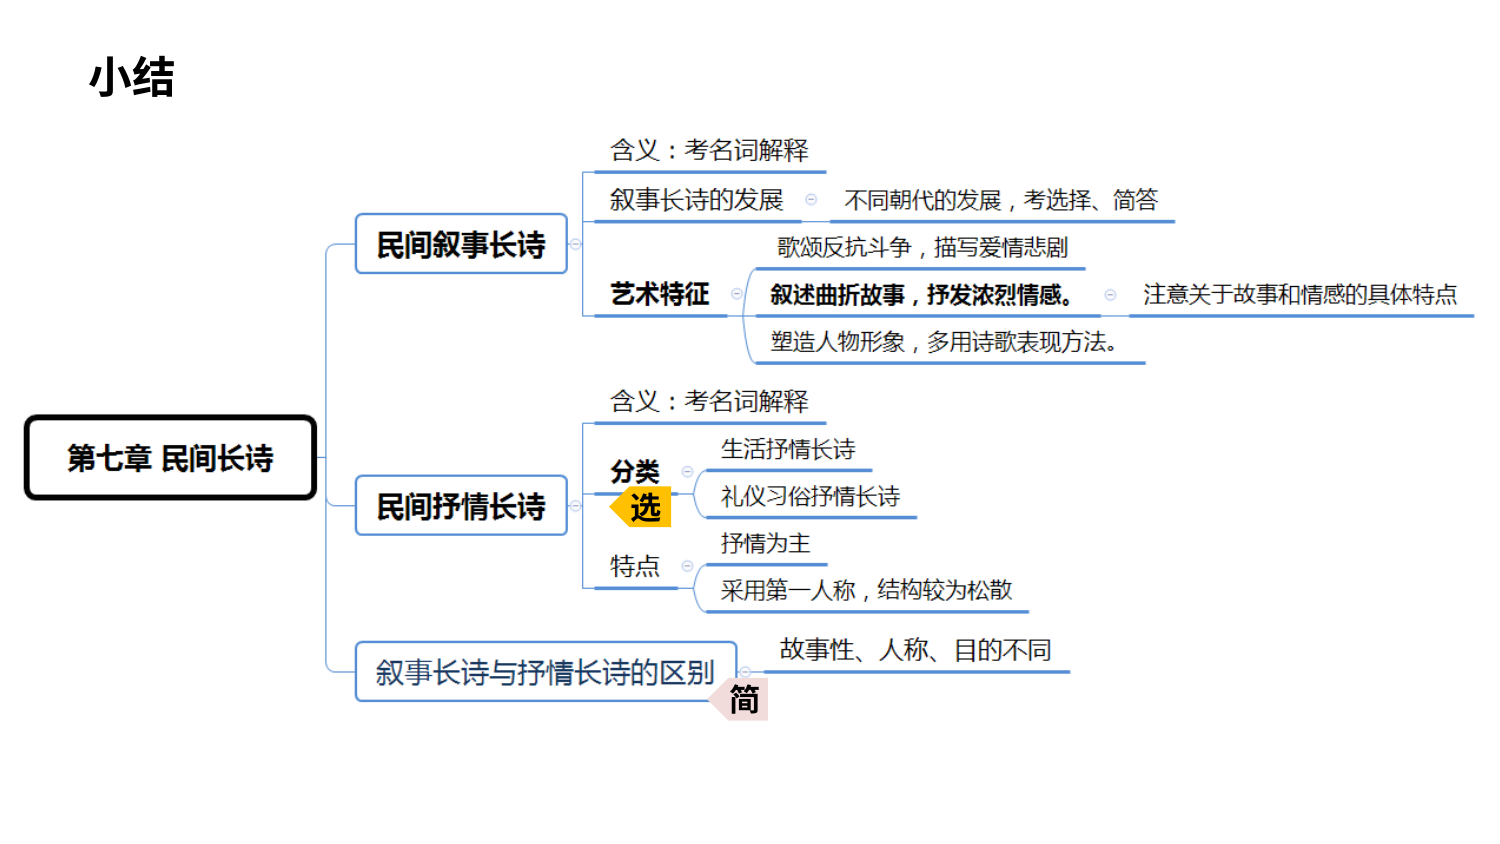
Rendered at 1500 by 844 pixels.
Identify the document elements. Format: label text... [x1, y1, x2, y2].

text_box 小结 [77, 44, 588, 106]
picture [5, 108, 1495, 721]
